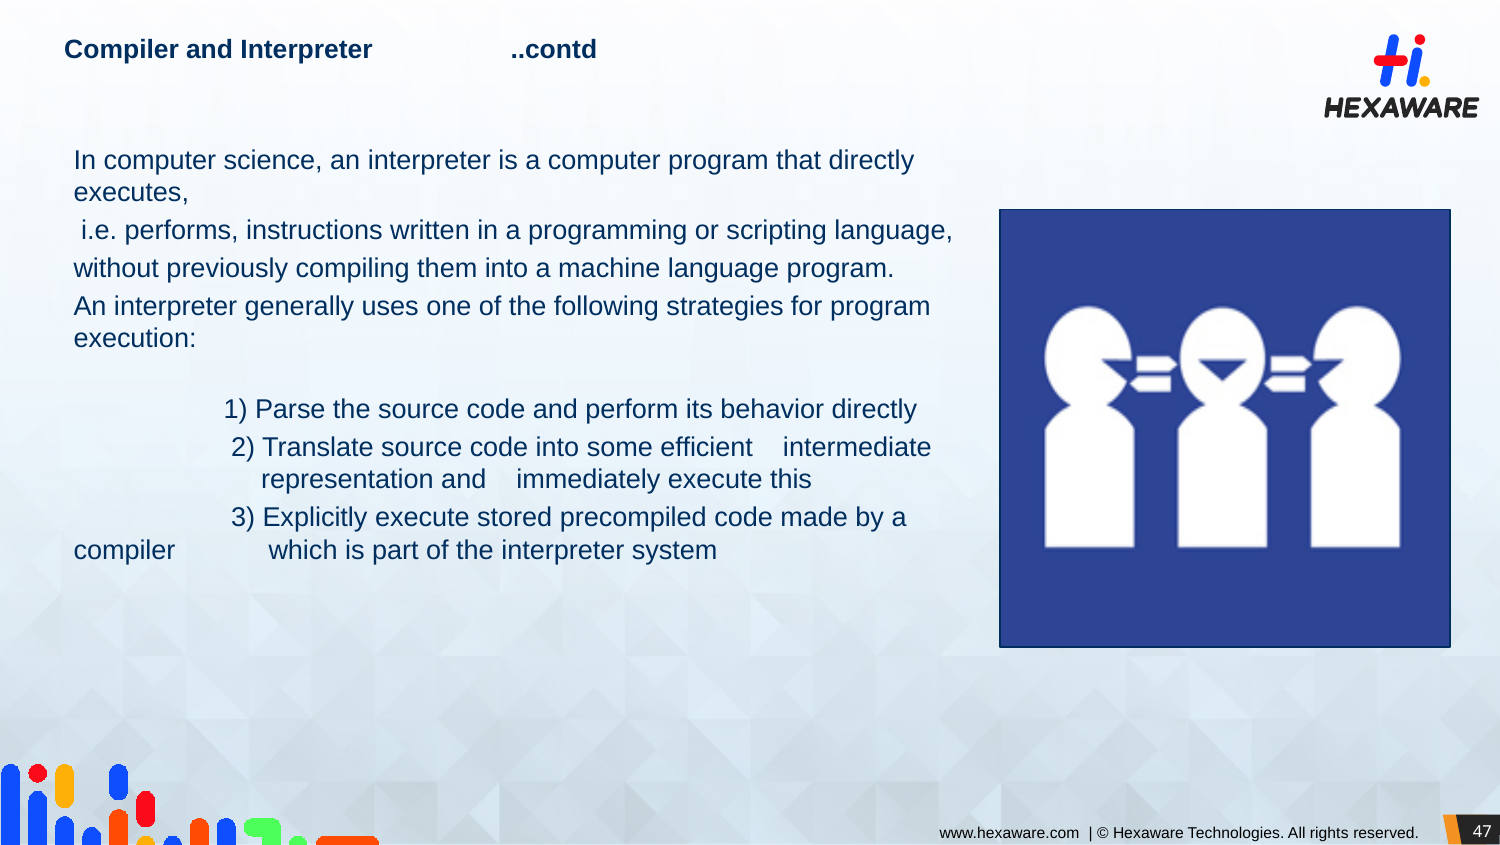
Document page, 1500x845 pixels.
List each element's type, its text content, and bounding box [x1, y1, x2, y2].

text_box [999, 209, 1450, 648]
text_box In computer science, an interpreter is a computer program that directly executes, i.e. performs, instructions written in a programming or scripting language, without previously compiling them into a machine language program. An interpreter generally uses one of the following strategies for program execution: 1) Parse the source code and perform its behavior directly 2) Translate source code into some efficient intermediate representation and immediately execute this 3) Explicitly execute stored precompiled code made by a compiler which is part of the interpreter system [58, 134, 972, 637]
title Compiler and Interpreter ..contd [52, 26, 1141, 102]
picture [0, 0, 1500, 845]
